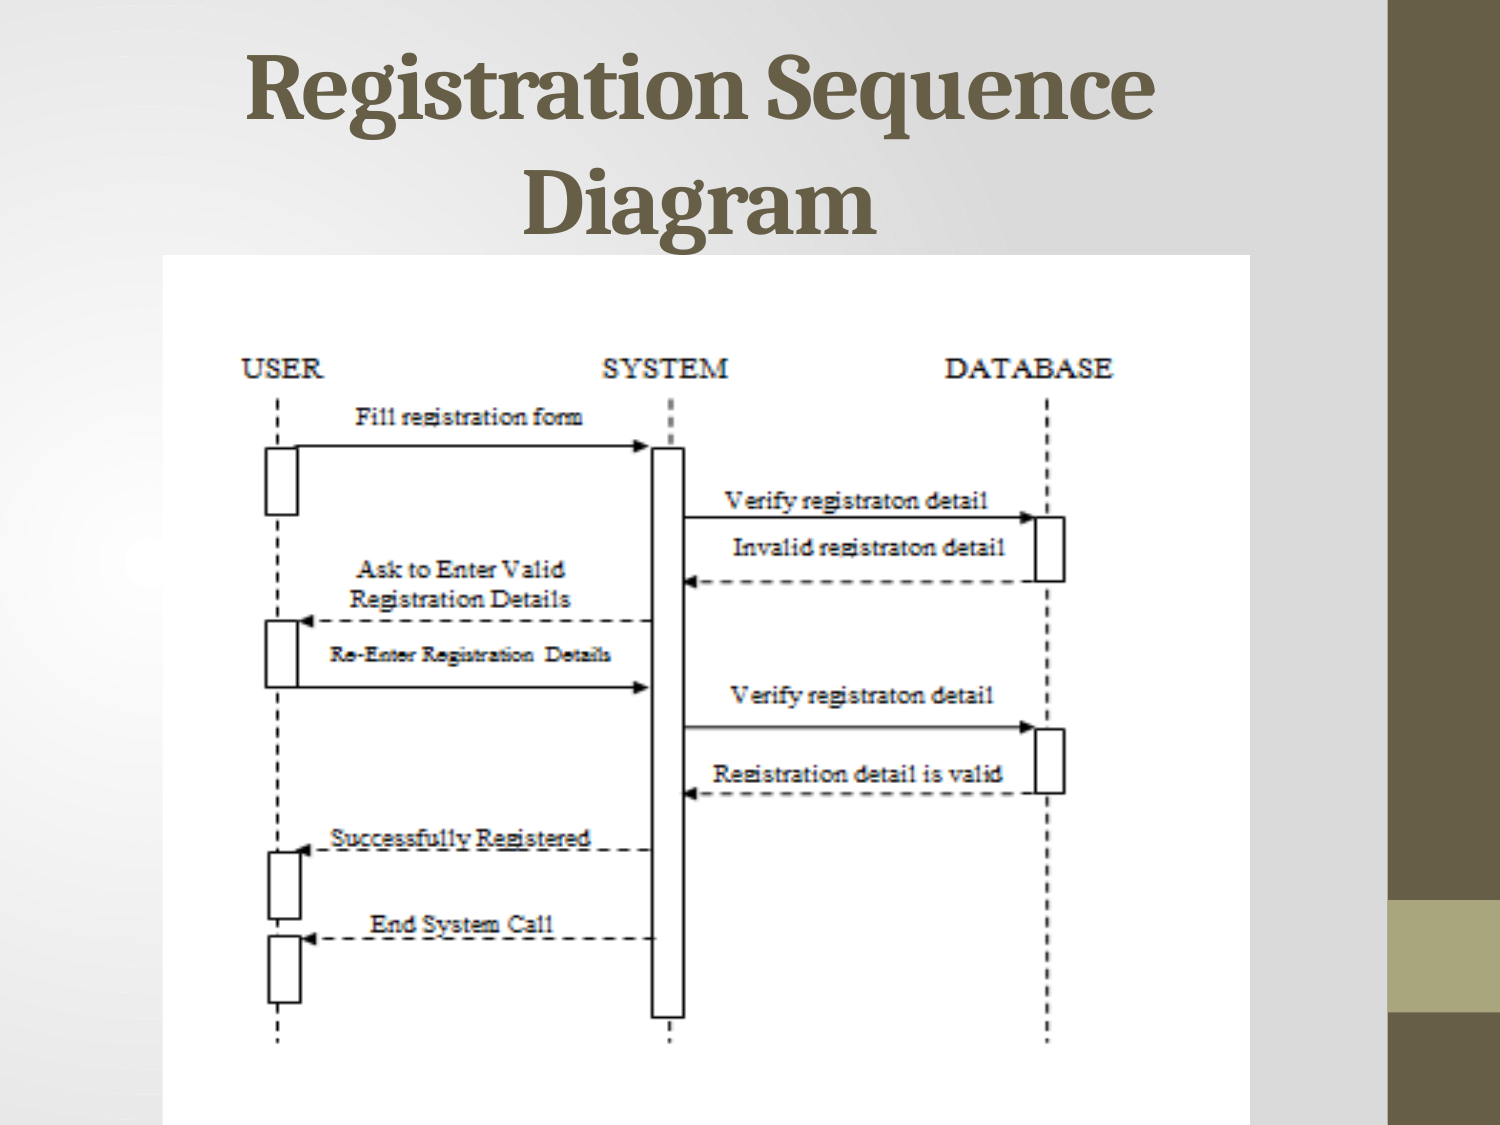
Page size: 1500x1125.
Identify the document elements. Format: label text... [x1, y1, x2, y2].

title Registration Sequence Diagram [75, 45, 1325, 233]
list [161, 254, 1251, 1125]
